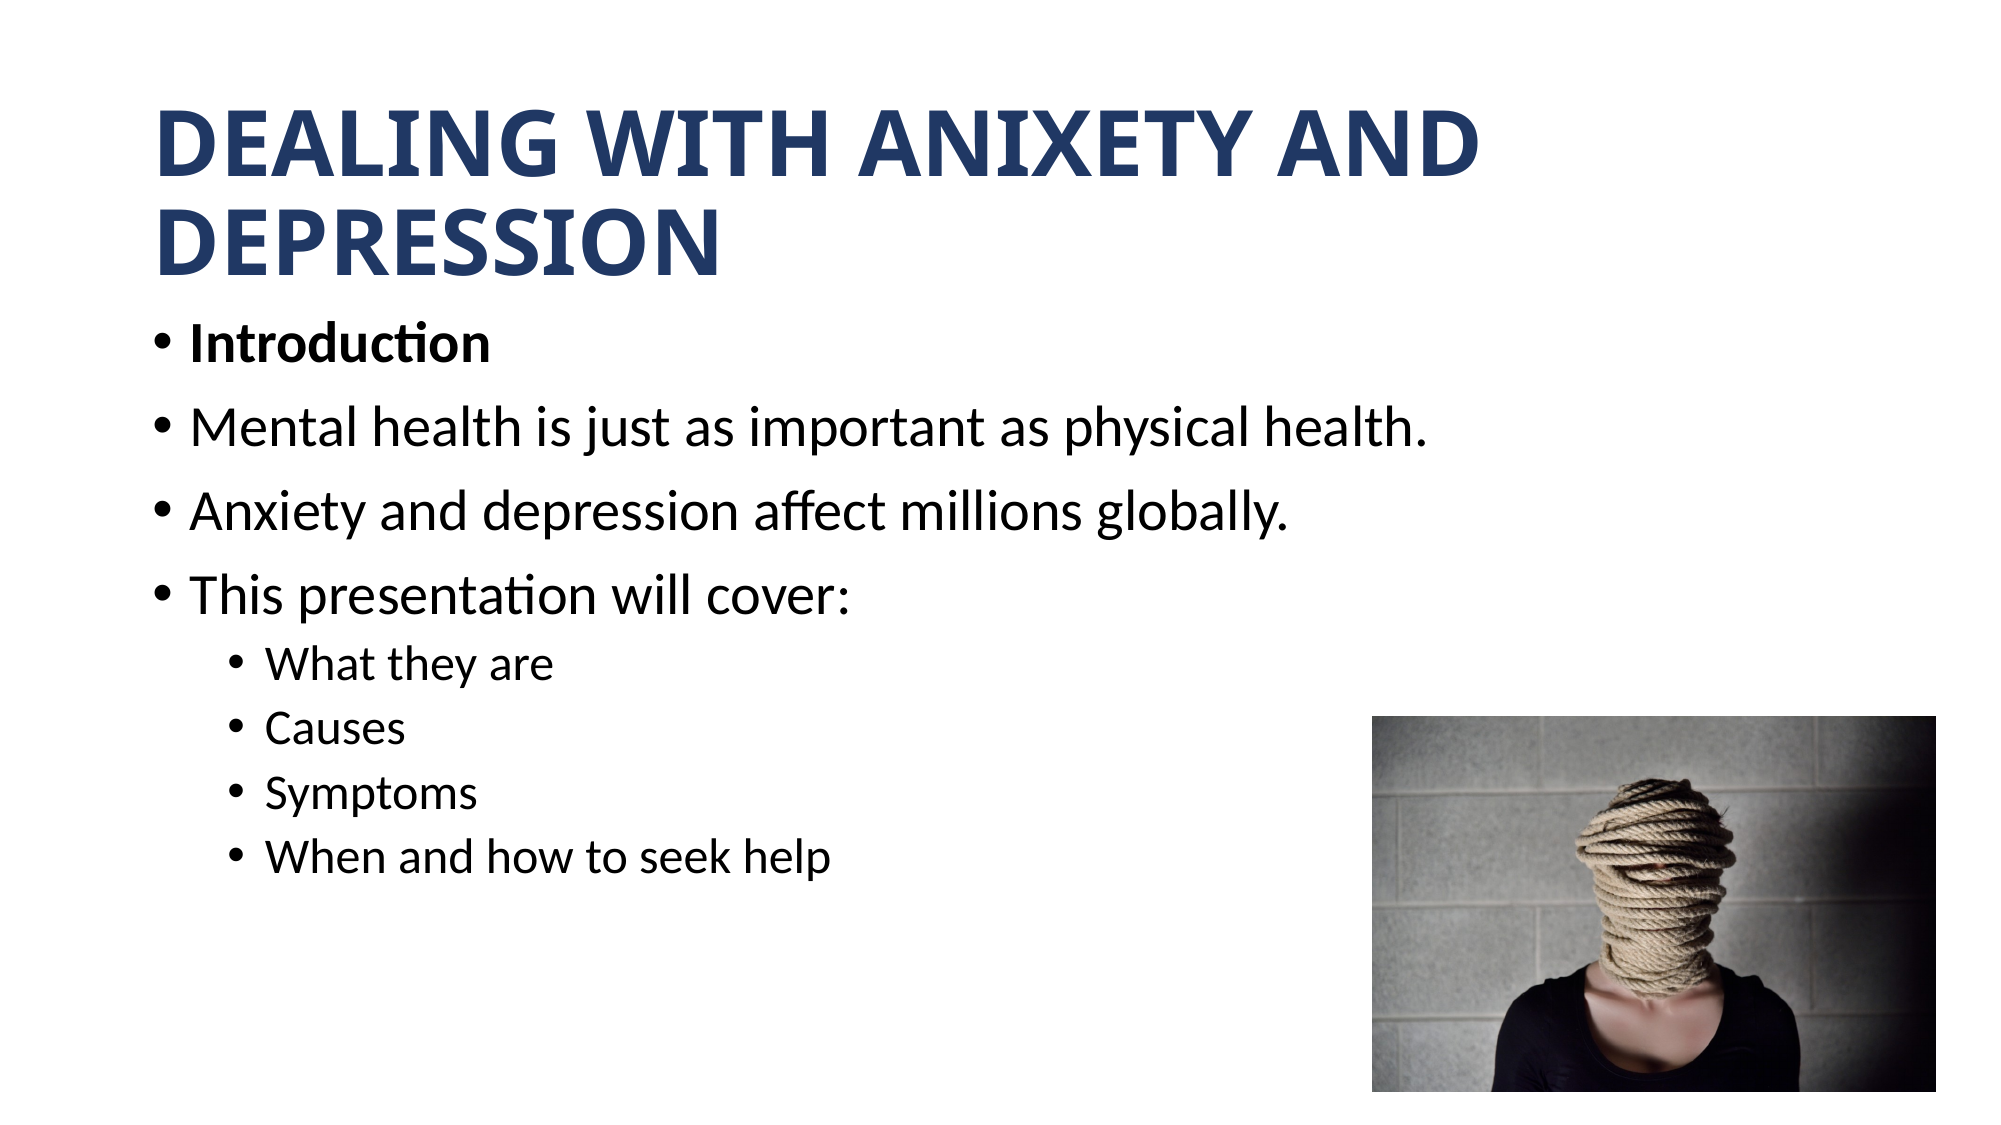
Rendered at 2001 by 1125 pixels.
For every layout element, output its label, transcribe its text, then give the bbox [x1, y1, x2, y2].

list Introduction Mental health is just as important as physical health. Anxiety and depression affect millions globally. This presentation will cover: What they are Causes Symptoms When and how to seek help [137, 305, 1863, 1019]
picture [1372, 716, 1936, 1092]
title DEALING WITH ANIXETY AND DEPRESSION [137, 87, 1863, 305]
